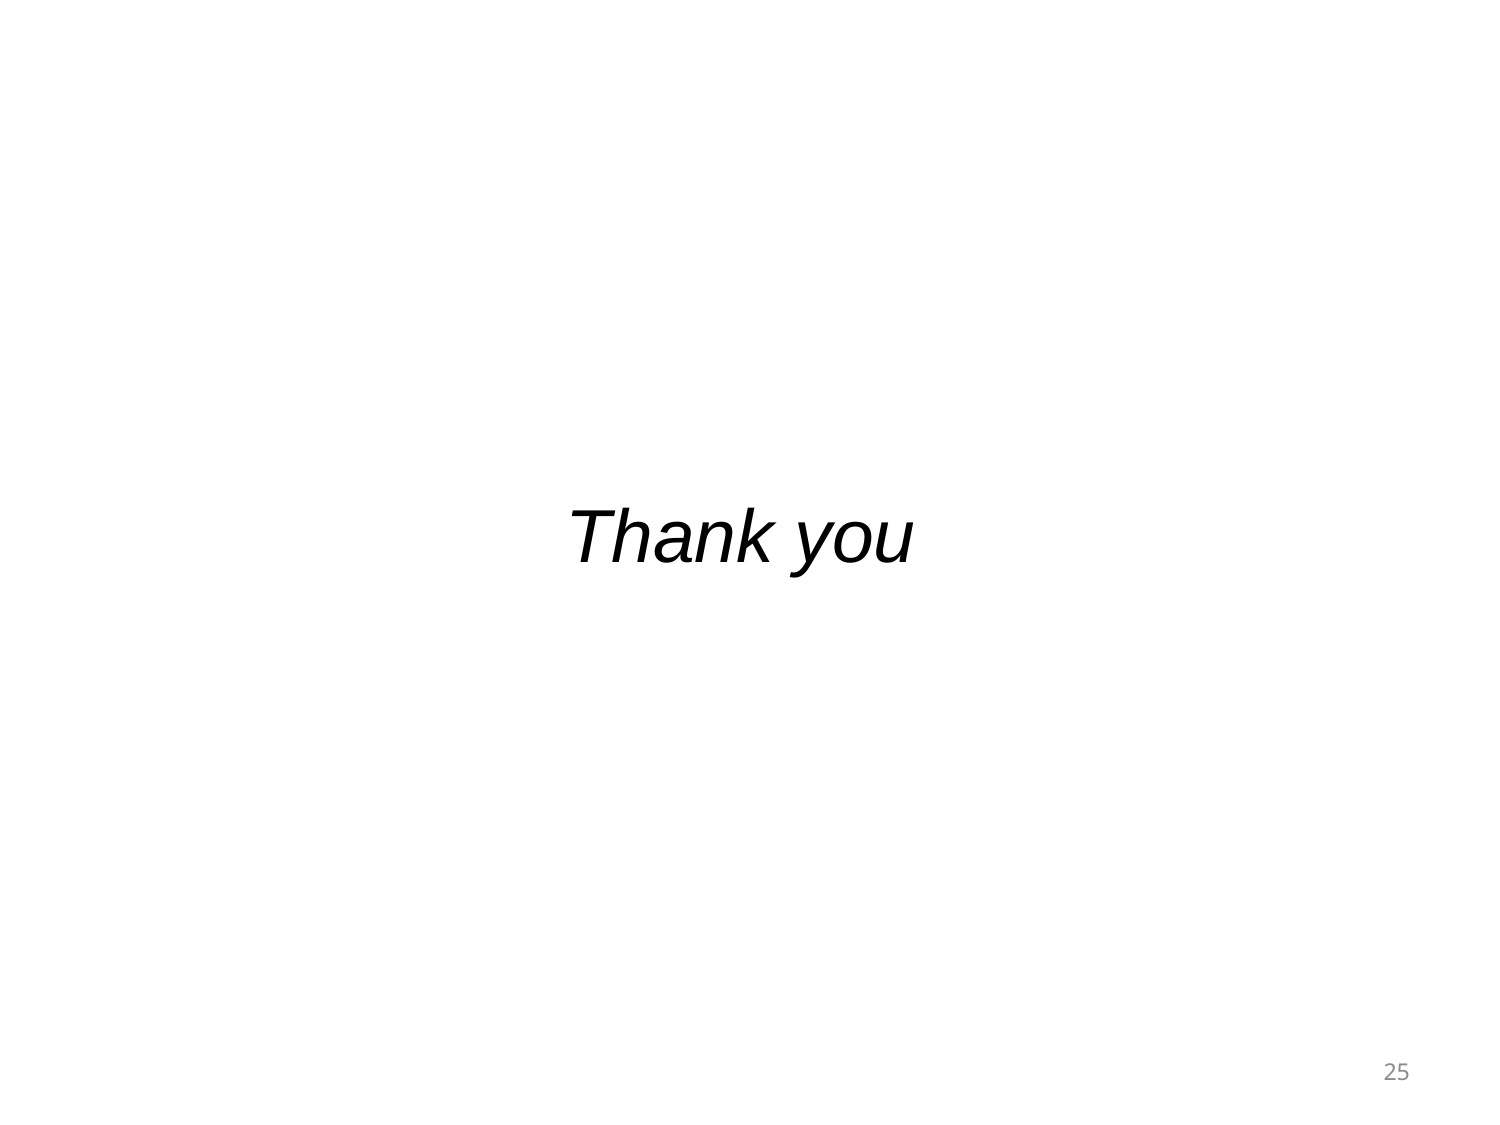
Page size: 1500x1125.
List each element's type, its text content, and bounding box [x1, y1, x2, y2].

slide_number 25 [1074, 1042, 1425, 1103]
text_box Thank you [551, 479, 932, 585]
